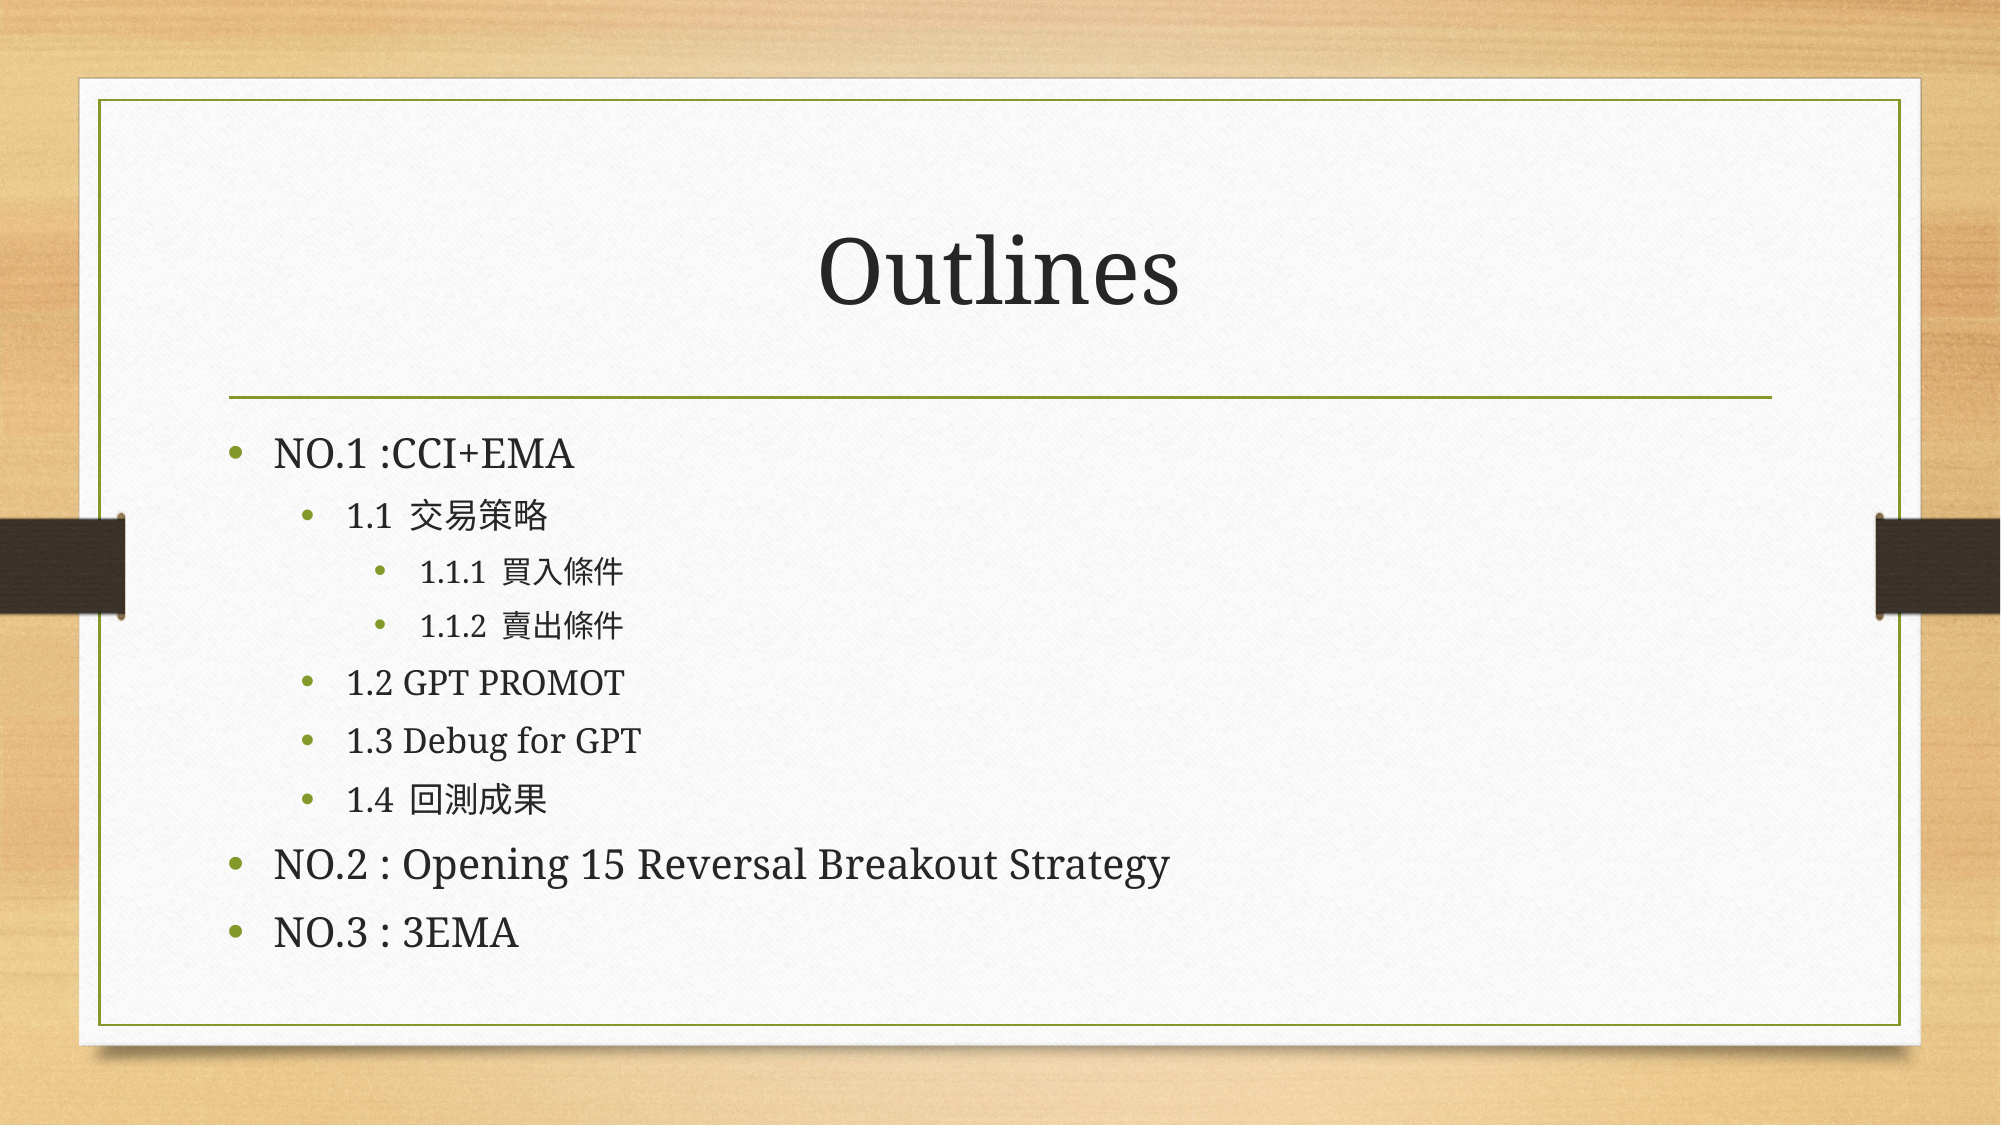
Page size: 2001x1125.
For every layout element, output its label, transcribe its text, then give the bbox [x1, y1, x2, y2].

list NO.1 :CCI+EMA 1.1 交易策略 1.1.1 買入條件 1.1.2 賣出條件 1.2 GPT PROMOT 1.3 Debug for GPT 1.4 回測成果 NO.2 : Opening 15 Reversal Breakout Strategy NO.3 : 3EMA [212, 419, 1788, 964]
title Outlines [212, 161, 1788, 375]
picture [0, 0, 2001, 1125]
